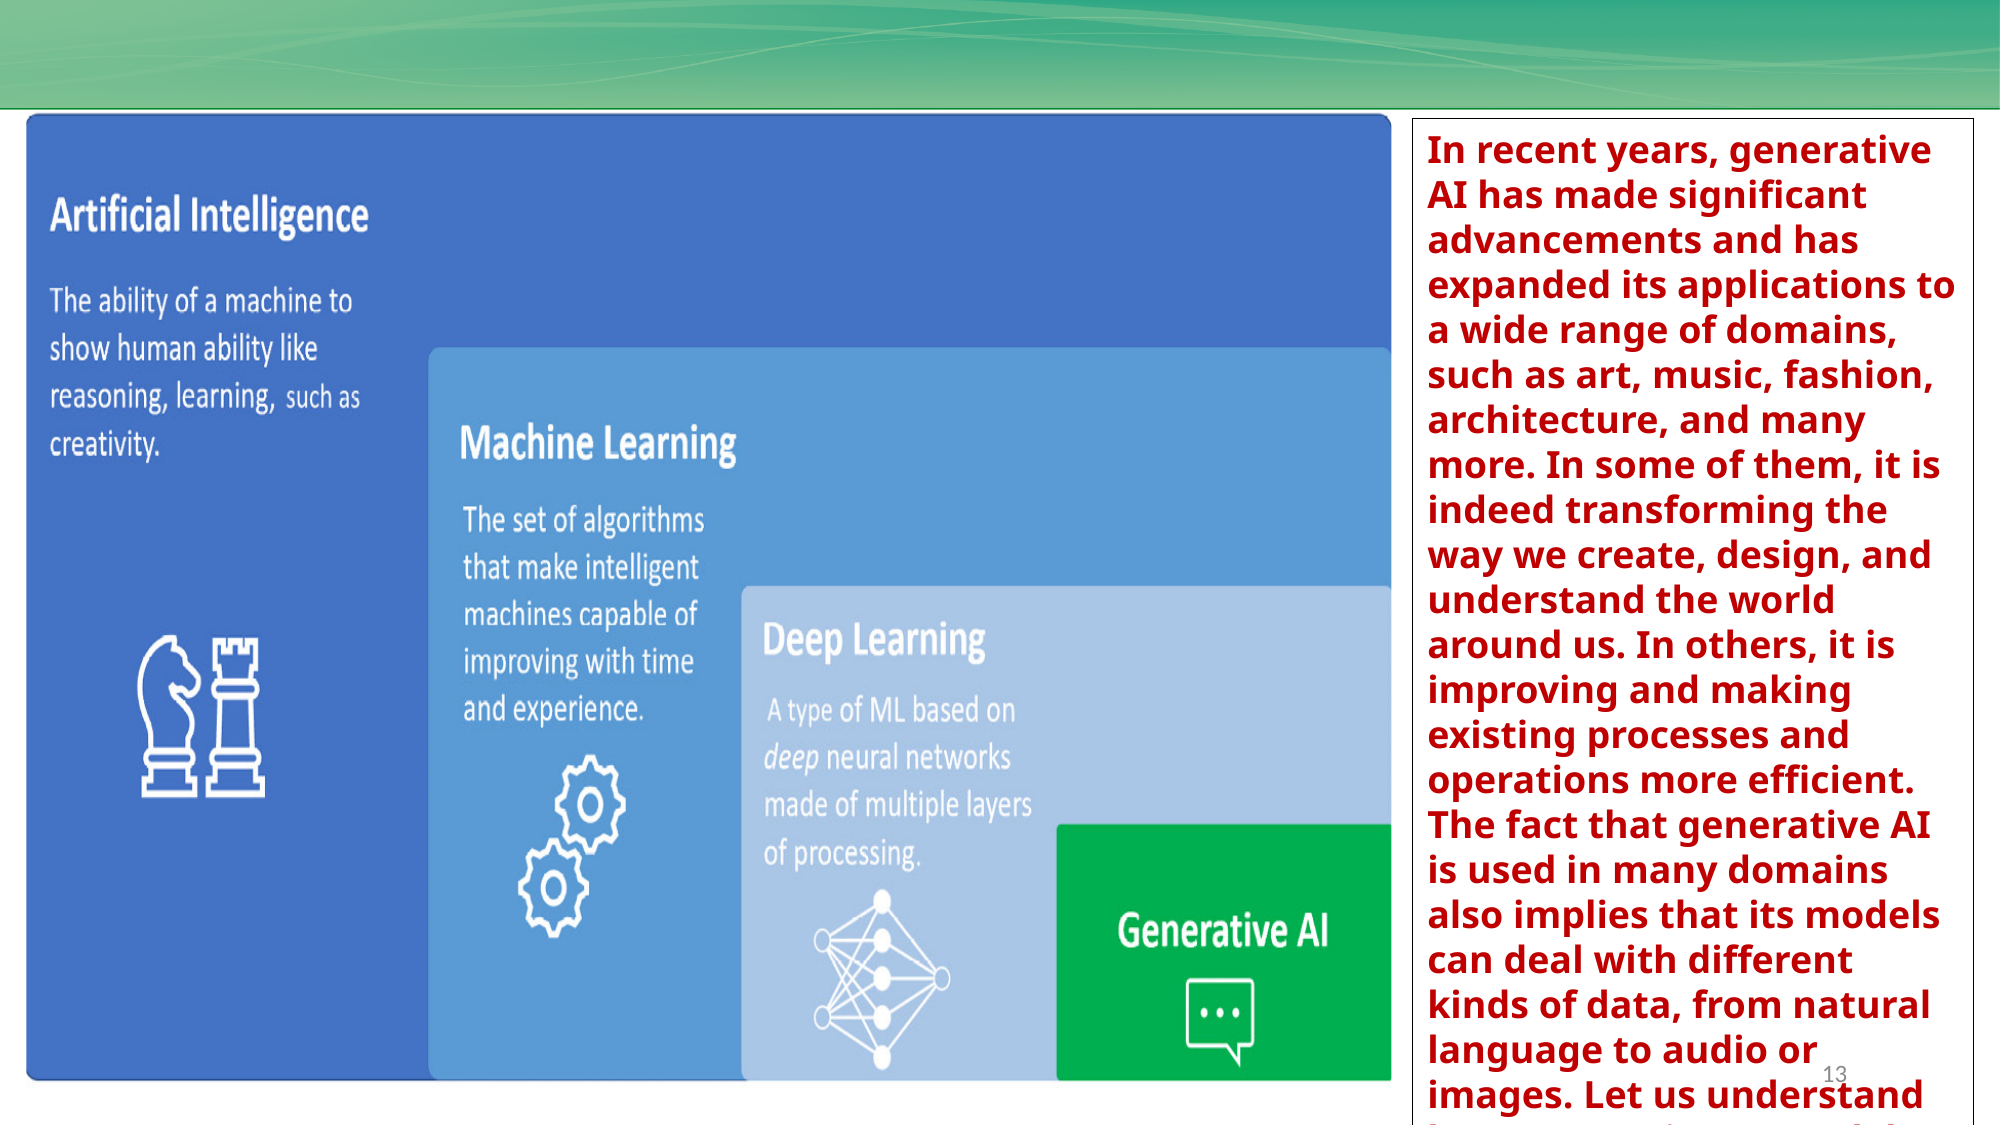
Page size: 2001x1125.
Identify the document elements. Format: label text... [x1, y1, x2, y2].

text_box In recent years, generative AI has made significant advancements and has expanded its applications to a wide range of domains, such as art, music, fashion, architecture, and many more. In some of them, it is indeed transforming the way we create, design, and understand the world around us. In others, it is improving and making existing processes and operations more efficient. The fact that generative AI is used in many domains also implies that its models can deal with different kinds of data, from natural language to audio or images. Let us understand how generative AI models address different types of data and domains. [1412, 118, 1974, 1125]
picture [26, 110, 1392, 1089]
